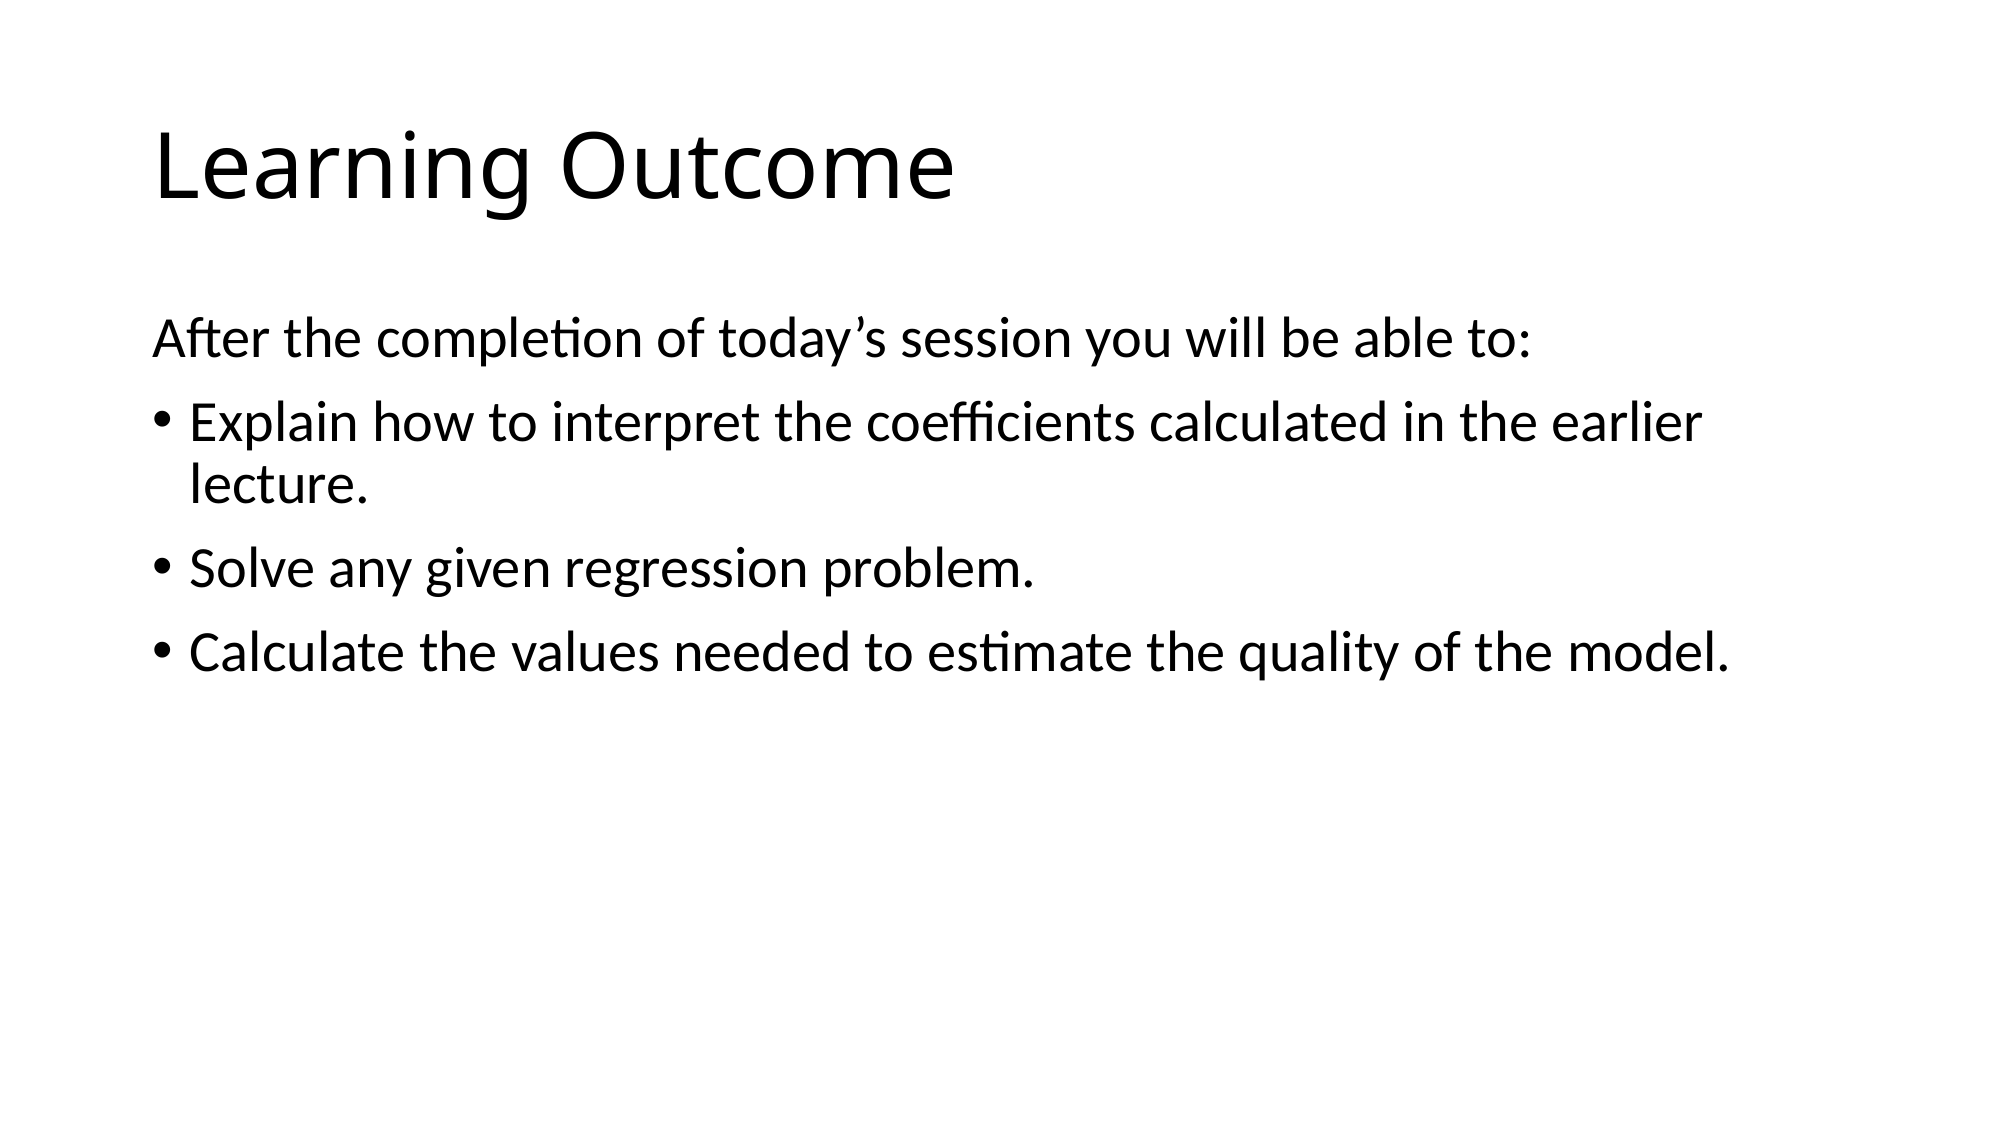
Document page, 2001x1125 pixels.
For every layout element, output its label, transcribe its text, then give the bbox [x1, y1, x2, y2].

list After the completion of today’s session you will be able to: Explain how to interpret the coefficients calculated in the earlier lecture. Solve any given regression problem. Calculate the values needed to estimate the quality of the model. [137, 299, 1863, 1014]
title Learning Outcome [137, 59, 1863, 278]
